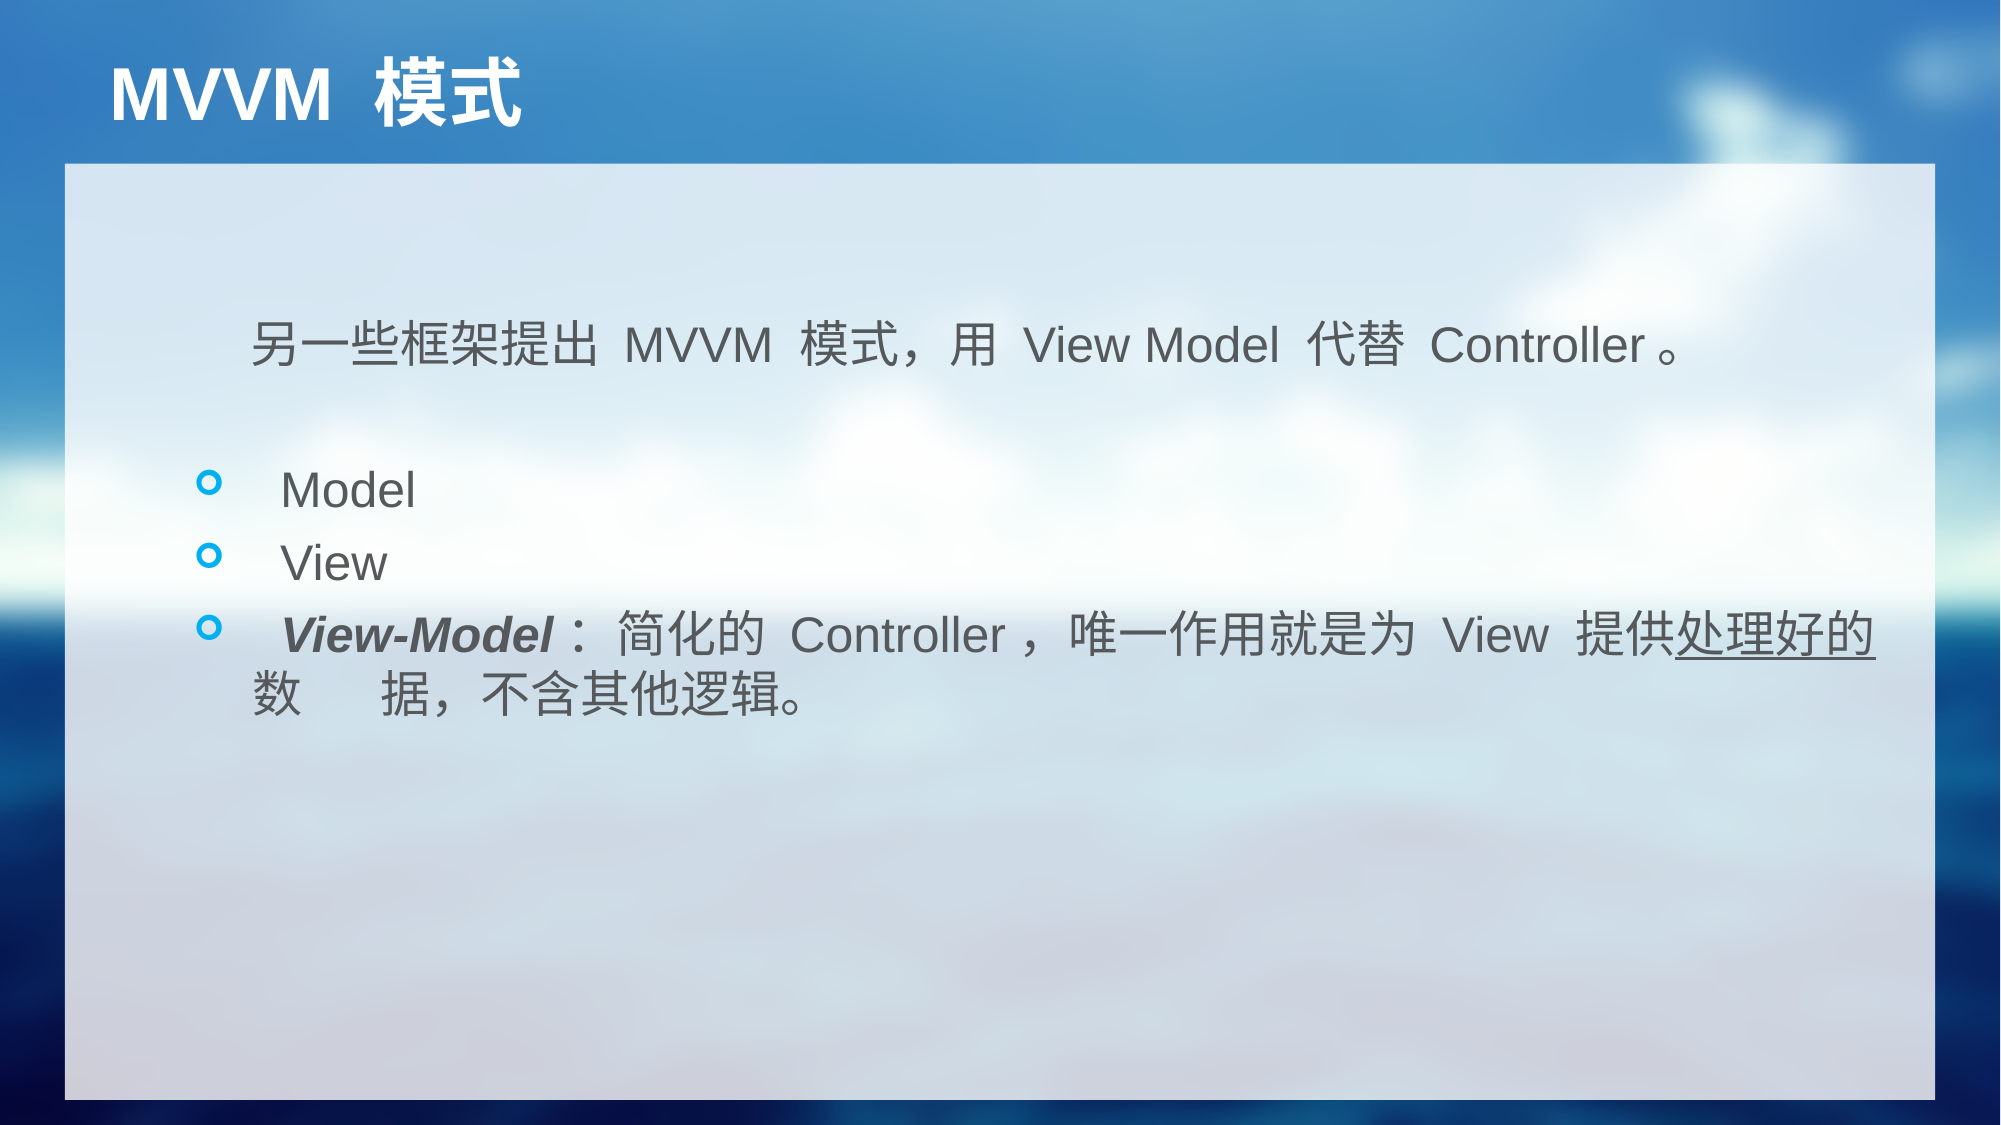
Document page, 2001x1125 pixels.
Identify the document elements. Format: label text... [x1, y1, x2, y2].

list 另一些框架提出 MVVM 模式，用 View Model 代替 Controller。 Model View View-Model：简化的 Controller，唯一作用就是为 View 提供处理好的数 据，不含其他逻辑。 [178, 168, 1891, 1003]
picture [0, 0, 2001, 1125]
title MVVM 模式 [94, 29, 1906, 145]
